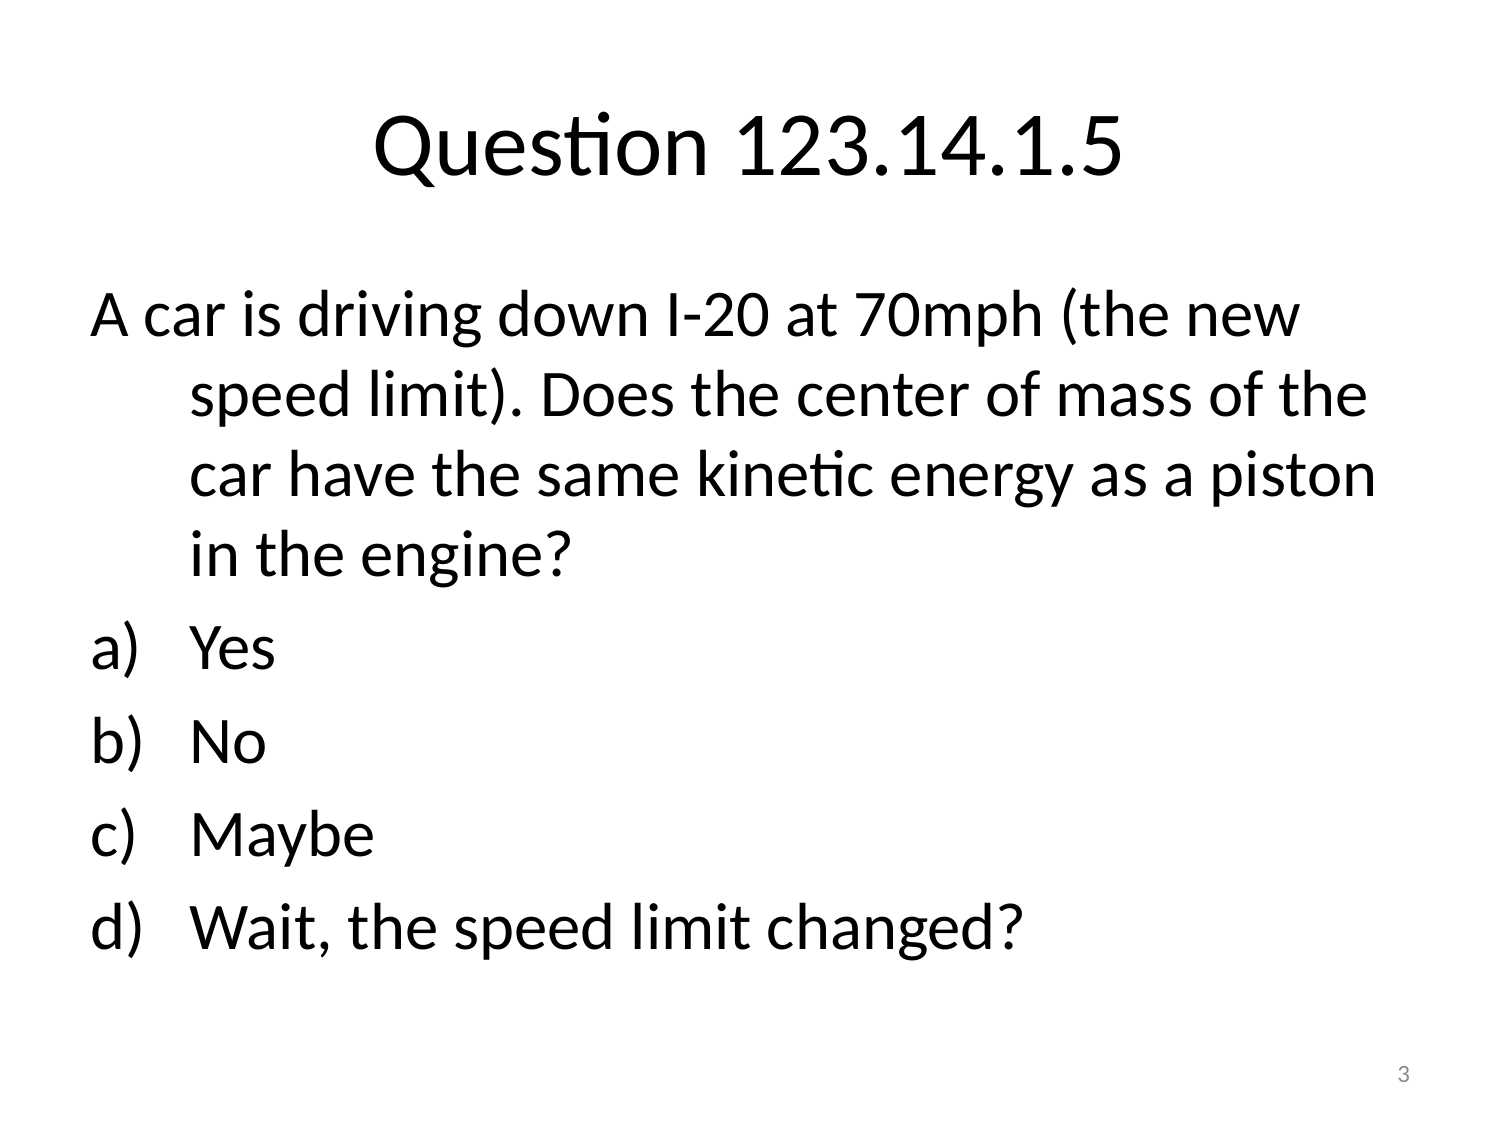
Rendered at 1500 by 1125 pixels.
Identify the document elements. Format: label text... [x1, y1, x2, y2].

slide_number 3 [1074, 1042, 1425, 1103]
title Question 123.14.1.5 [75, 45, 1425, 233]
list A car is driving down I-20 at 70mph (the new speed limit). Does the center of mass of the car have the same kinetic energy as a piston in the engine? Yes No Maybe Wait, the speed limit changed? [75, 262, 1425, 1005]
